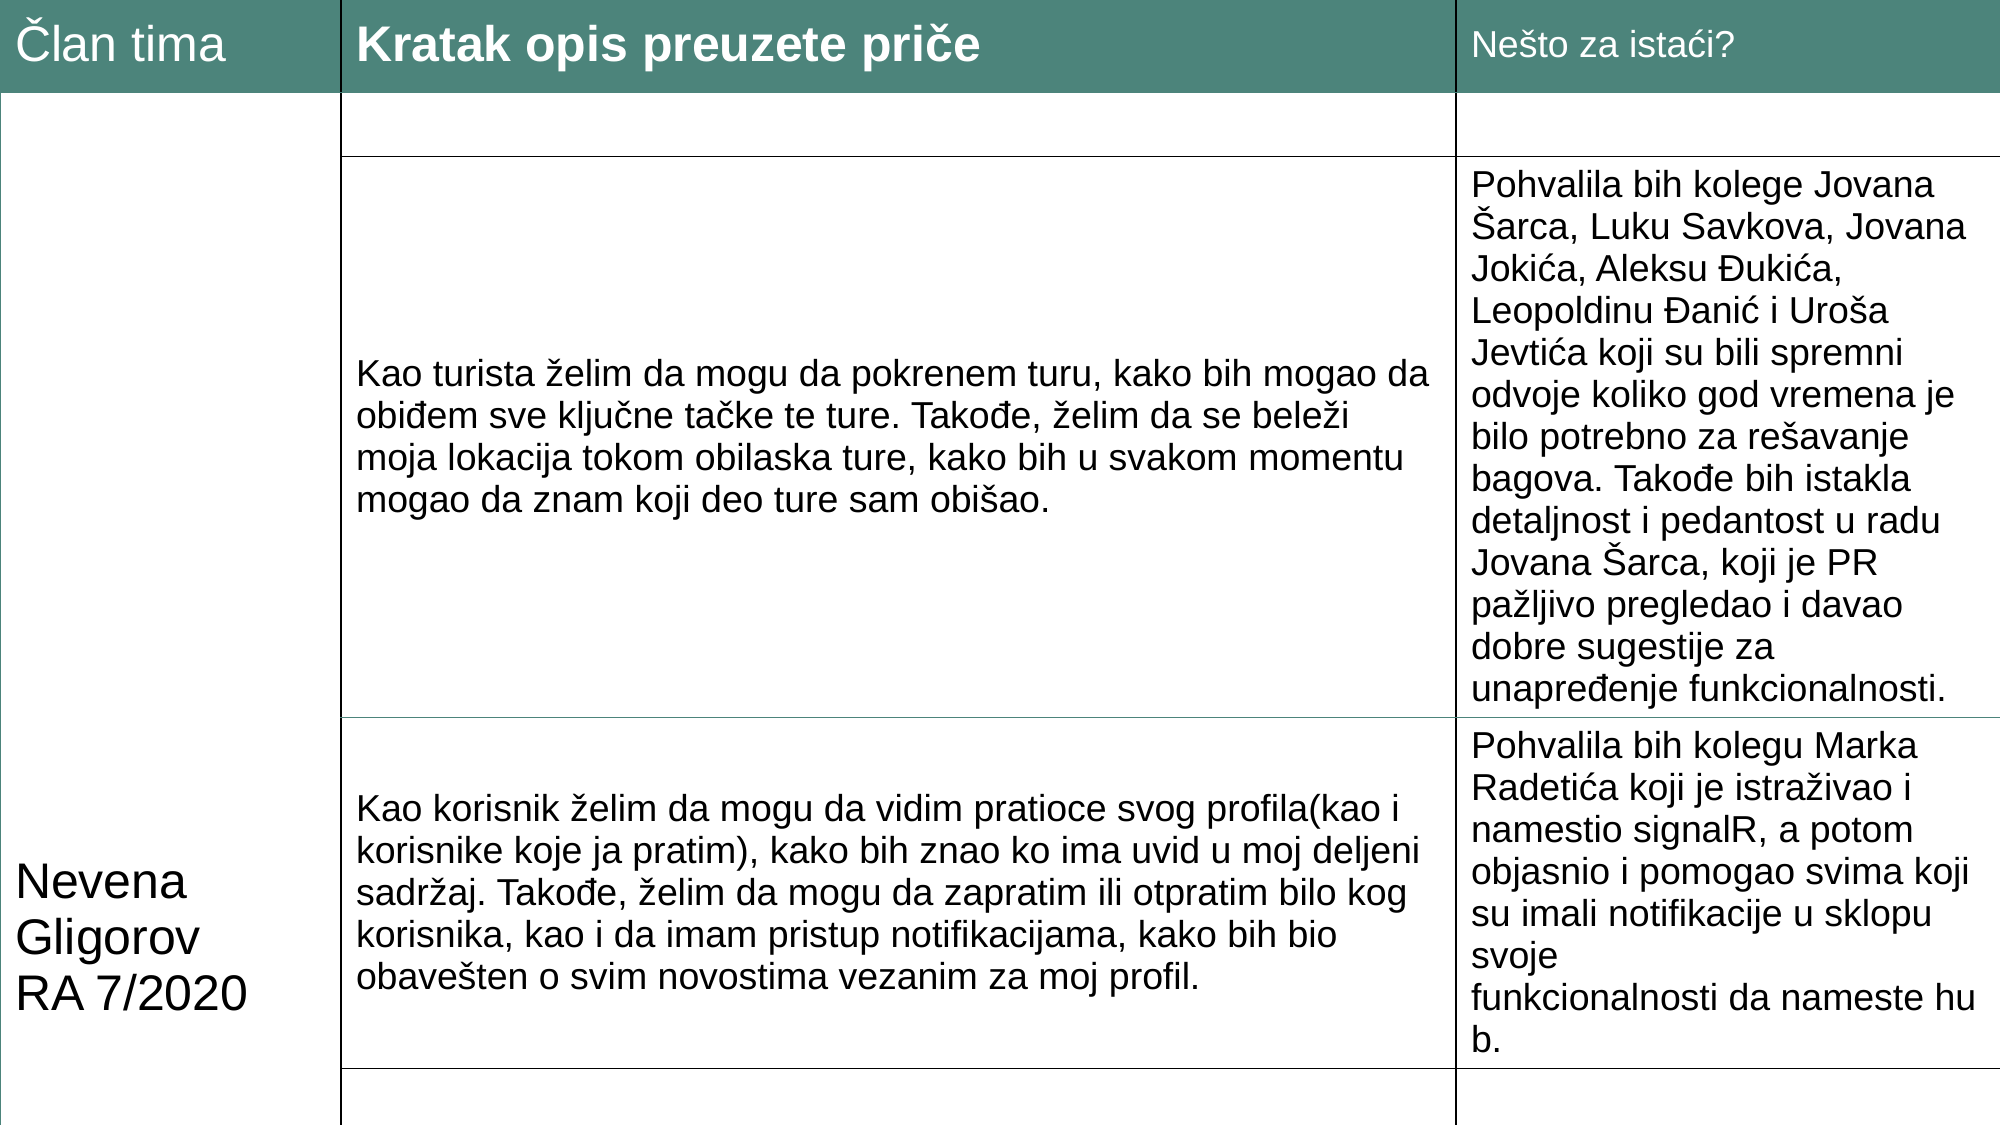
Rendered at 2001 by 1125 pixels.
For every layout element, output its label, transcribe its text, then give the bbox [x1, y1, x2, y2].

table_cell Kao turista želim da mogu da pokrenem turu, kako bih mogao da obiđem sve ključne tačke te ture. Takođe, želim da se beleži moja lokacija tokom obilaska ture, kako bih u svakom momentu mogao da znam koji deo ture sam obišao. [342, 157, 1455, 717]
table_header Nešto za istaći? [1457, 0, 2000, 92]
table_cell Pohvalila bih kolege Jovana Šarca, Luku Savkova, Jovana Jokića, Aleksu Đukića, Leopoldinu Đanić i Uroša Jevtića koji su bili spremni odvoje koliko god vremena je bilo potrebno za rešavanje bagova. Takođe bih istakla detaljnost i pedantost u radu Jovana Šarca, koji je PR pažljivo pregledao i davao dobre sugestije za unapređenje funkcionalnosti. [1457, 157, 2000, 717]
table_cell Nevena Gligorov RA 7/2020 [1, 93, 340, 1125]
table_cell [342, 93, 1455, 156]
table_cell Pohvalila bih kolegu Marka Radetića koji je istraživao i namestio signalR, a potom objasnio i pomogao svima koji su imali notifikacije u sklopu svoje funkcionalnosti da nameste hub. [1457, 718, 2000, 1068]
table_header Kratak opis preuzete priče [342, 0, 1455, 92]
table_cell Kao korisnik želim da mogu da vidim pratioce svog profila(kao i korisnike koje ja pratim), kako bih znao ko ima uvid u moj deljeni sadržaj. Takođe, želim da mogu da zapratim ili otpratim bilo kog korisnika, kao i da imam pristup notifikacijama, kako bih bio obavešten o svim novostima vezanim za moj profil. [342, 718, 1455, 1068]
table_header Član tima [1, 0, 340, 92]
table_cell [1457, 93, 2000, 156]
table_cell [1457, 1069, 2000, 1125]
table_cell [342, 1069, 1455, 1125]
